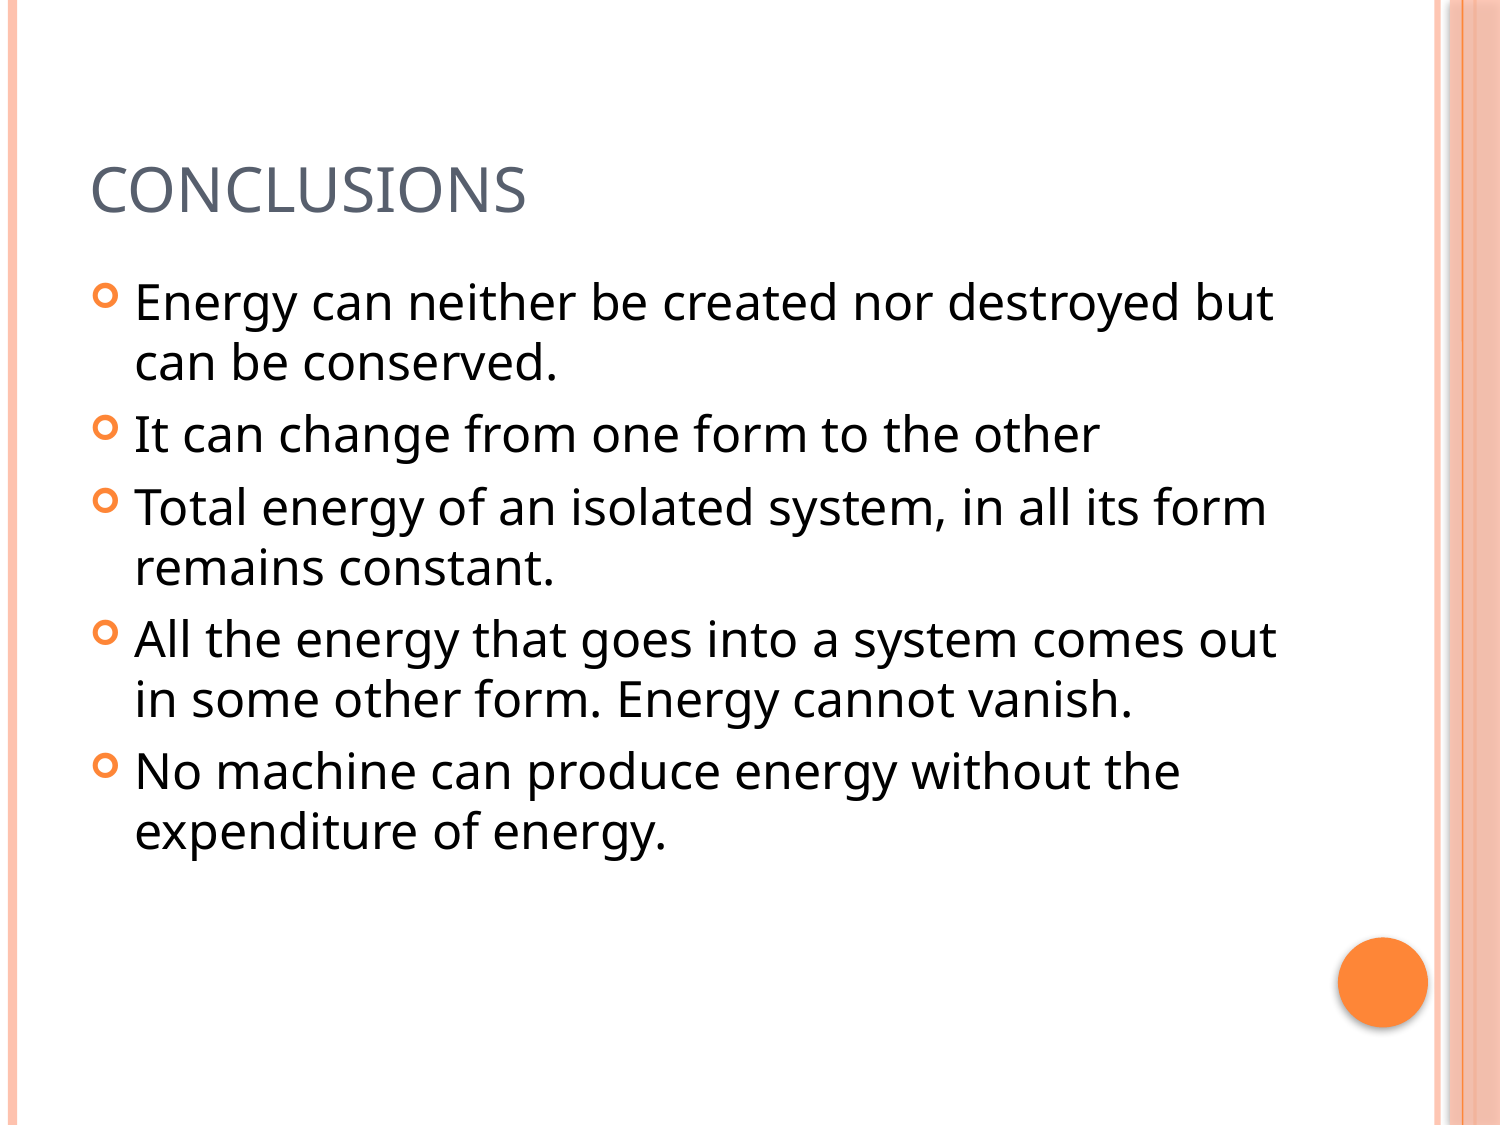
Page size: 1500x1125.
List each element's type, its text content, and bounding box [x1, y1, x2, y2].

list Energy can neither be created nor destroyed but can be conserved. It can change from one form to the other Total energy of an isolated system, in all its form remains constant. All the energy that goes into a system comes out in some other form. Energy cannot vanish. No machine can produce energy without the expenditure of energy. [75, 262, 1300, 1062]
title conclusions [75, 45, 1300, 233]
